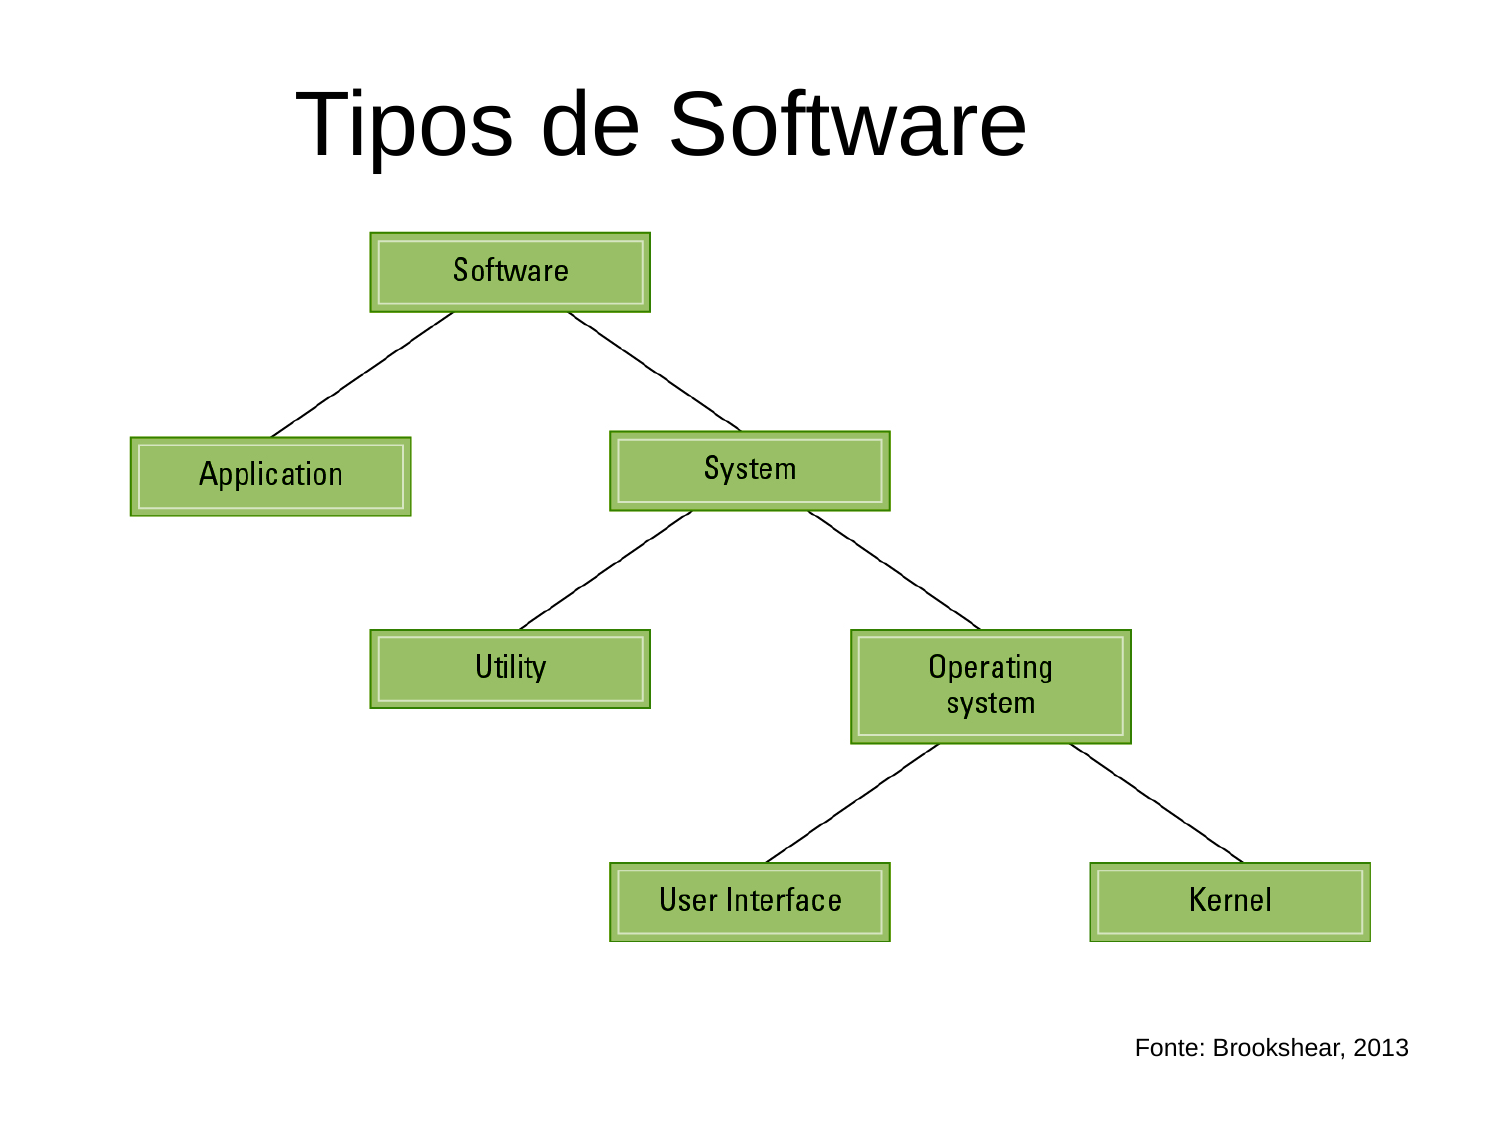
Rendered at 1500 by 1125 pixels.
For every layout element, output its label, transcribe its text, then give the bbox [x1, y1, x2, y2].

title Tipos de Software [50, 24, 1275, 213]
slide_number Fonte: Brookshear, 2013 [1074, 1024, 1426, 1103]
picture [129, 231, 1371, 942]
